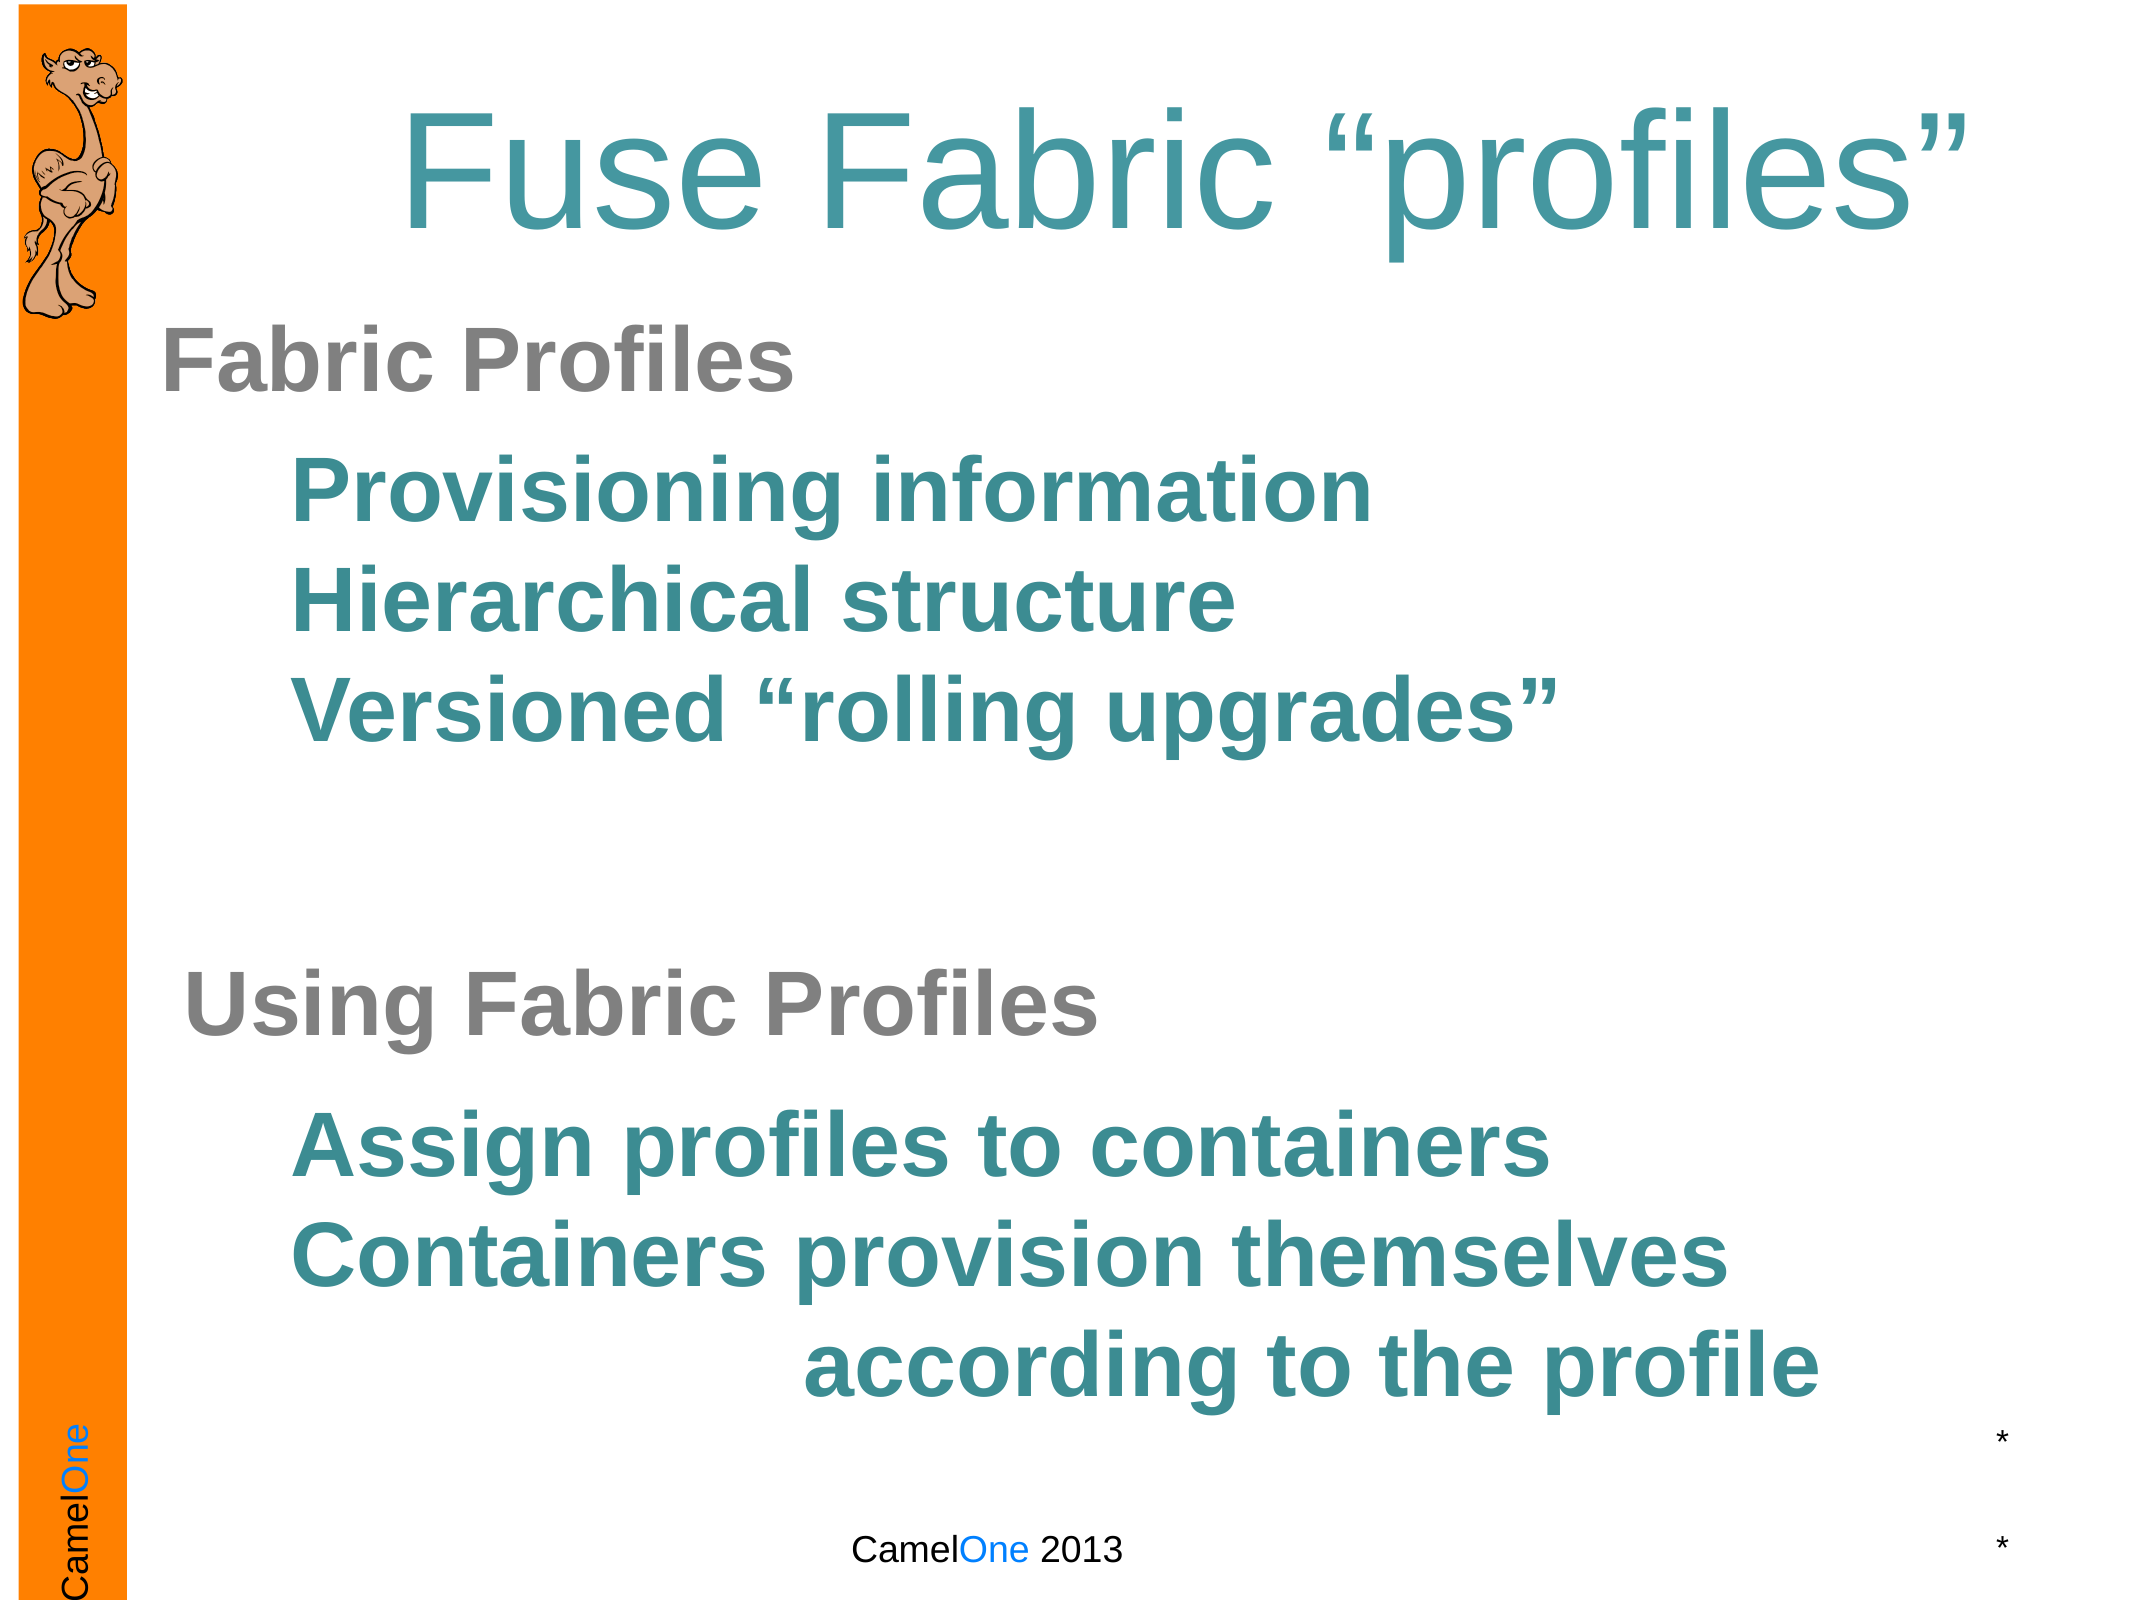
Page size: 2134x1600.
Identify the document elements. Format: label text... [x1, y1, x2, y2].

text_box Fabric Profiles [145, 292, 847, 419]
text_box Provisioning information Hierarchical structure Versioned “rolling upgrades” [275, 422, 1965, 771]
text_box [1980, 1518, 2033, 1576]
picture [22, 48, 123, 319]
text_box Using Fabric Profiles [168, 935, 1162, 1063]
text_box Assign profiles to containers Containers provision themselves according to the profile [275, 1077, 1838, 1427]
text_box * [1980, 1412, 2033, 1469]
title Fuse Fabric “profiles” [152, 41, 1982, 282]
